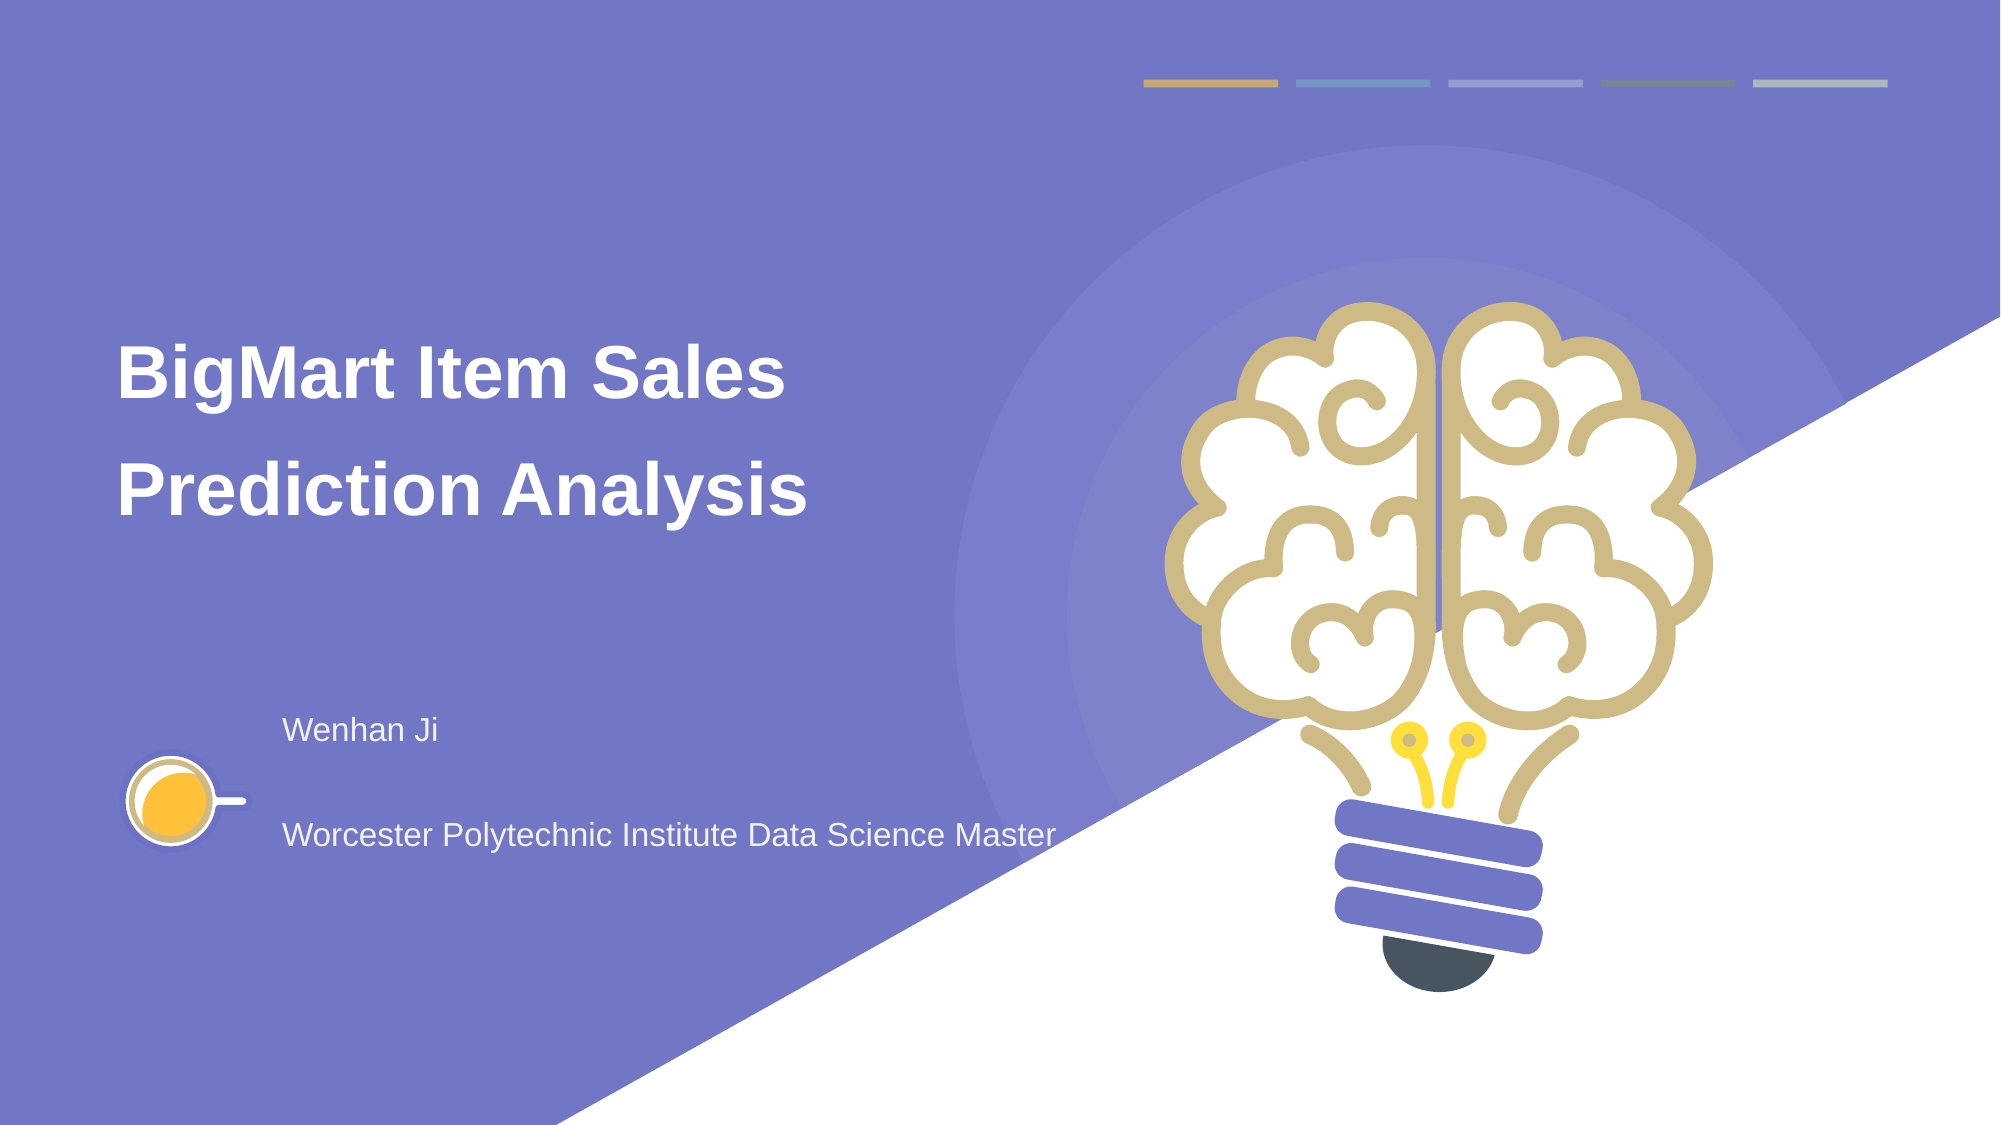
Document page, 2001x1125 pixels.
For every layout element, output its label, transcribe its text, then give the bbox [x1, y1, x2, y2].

list Wenhan Ji [267, 700, 1124, 760]
title BigMart Item Sales Prediction Analysis [101, 284, 959, 539]
list Worcester Polytechnic Institute Data Science Master [267, 760, 1235, 912]
